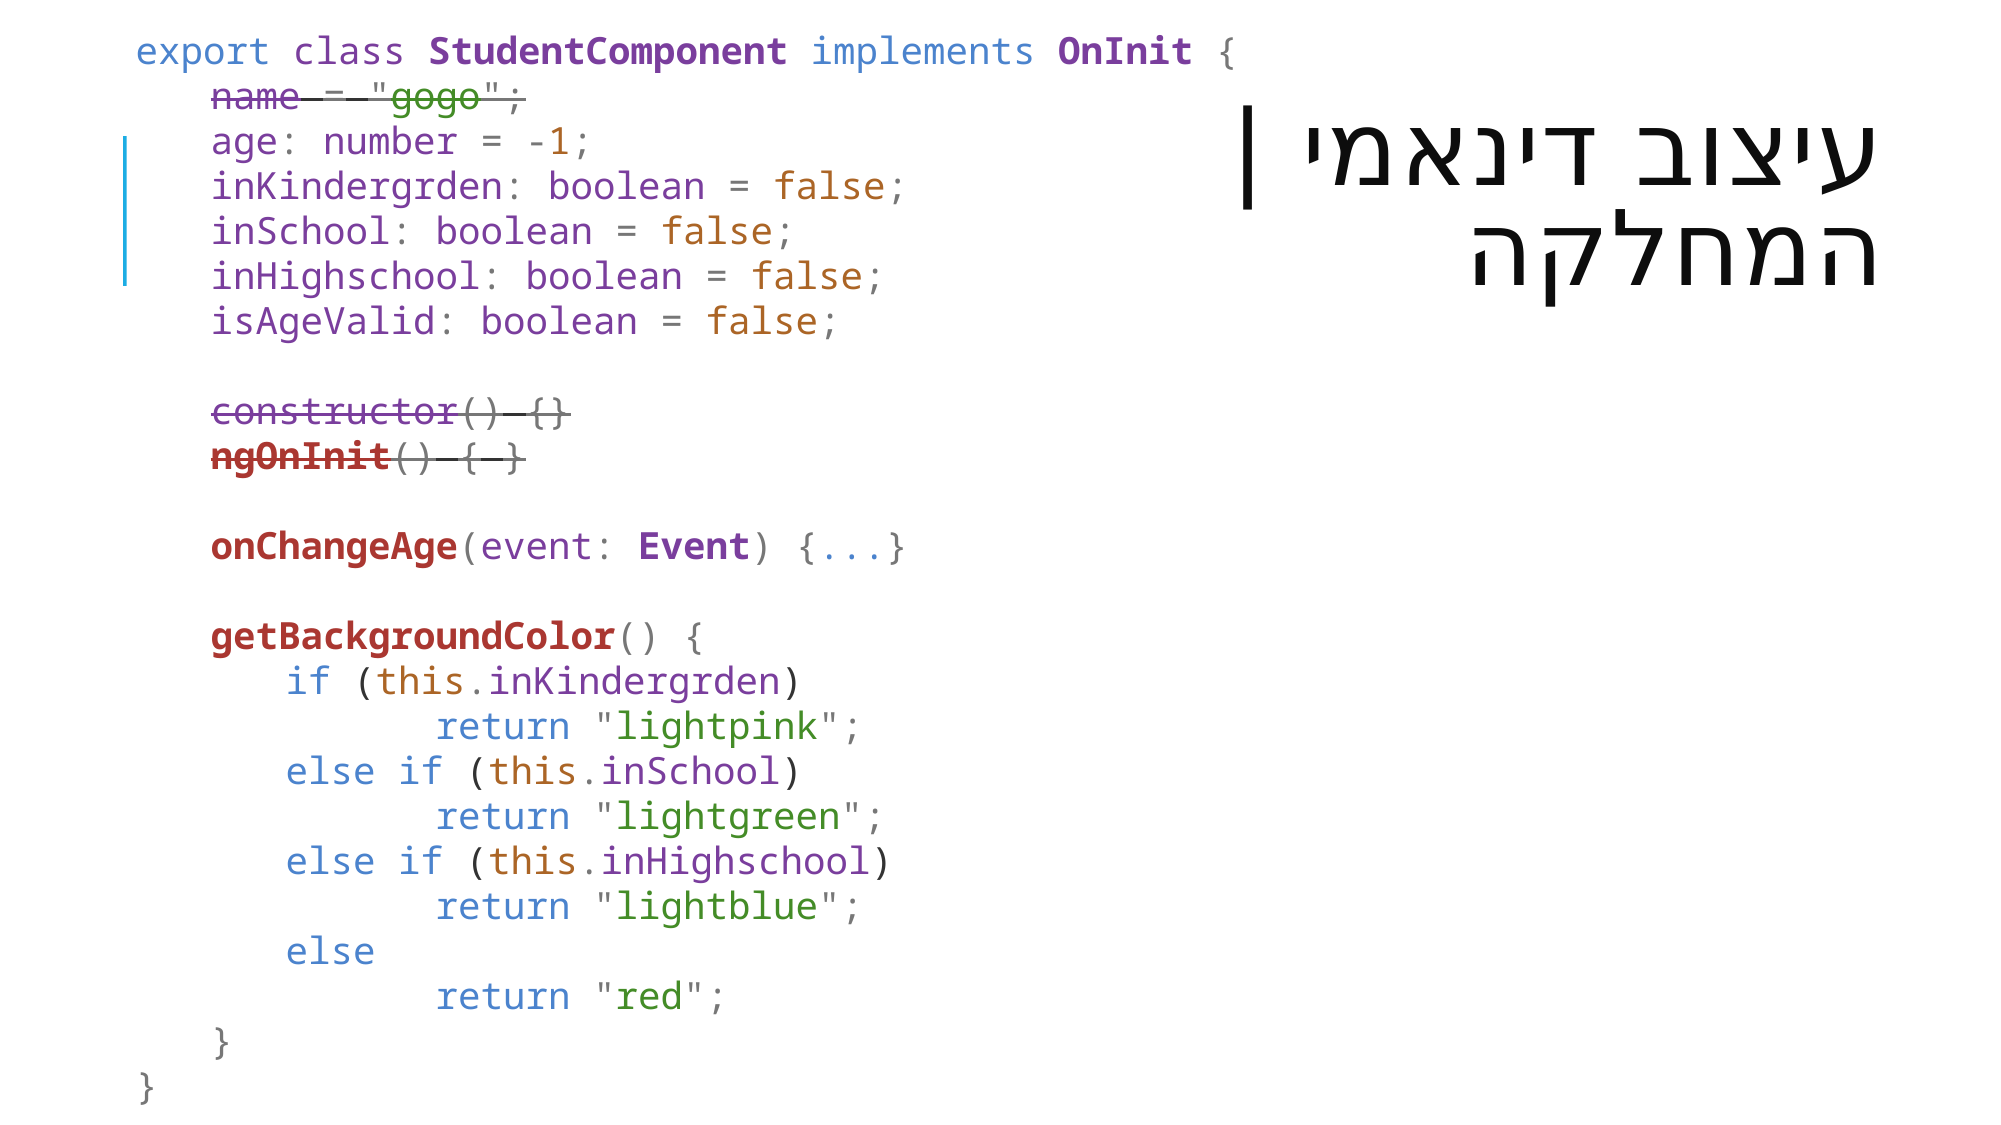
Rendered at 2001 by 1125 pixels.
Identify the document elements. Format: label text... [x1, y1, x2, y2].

text_box export class StudentComponent implements OnInit { name = "gogo"; age: number = -1; inKindergrden: boolean = false; inSchool: boolean = false; inHighschool: boolean = false; isAgeValid: boolean = false; constructor() {} ngOnInit() { } onChangeAge(event: Event) {...} getBackgroundColor() { if (this.inKindergrden) return "lightpink"; else if (this.inSchool) return "lightgreen"; else if (this.inHighschool) return "lightblue"; else return "red"; } } [120, 19, 1875, 1114]
title עיצוב דינאמי | המחלקה [887, 82, 1899, 329]
